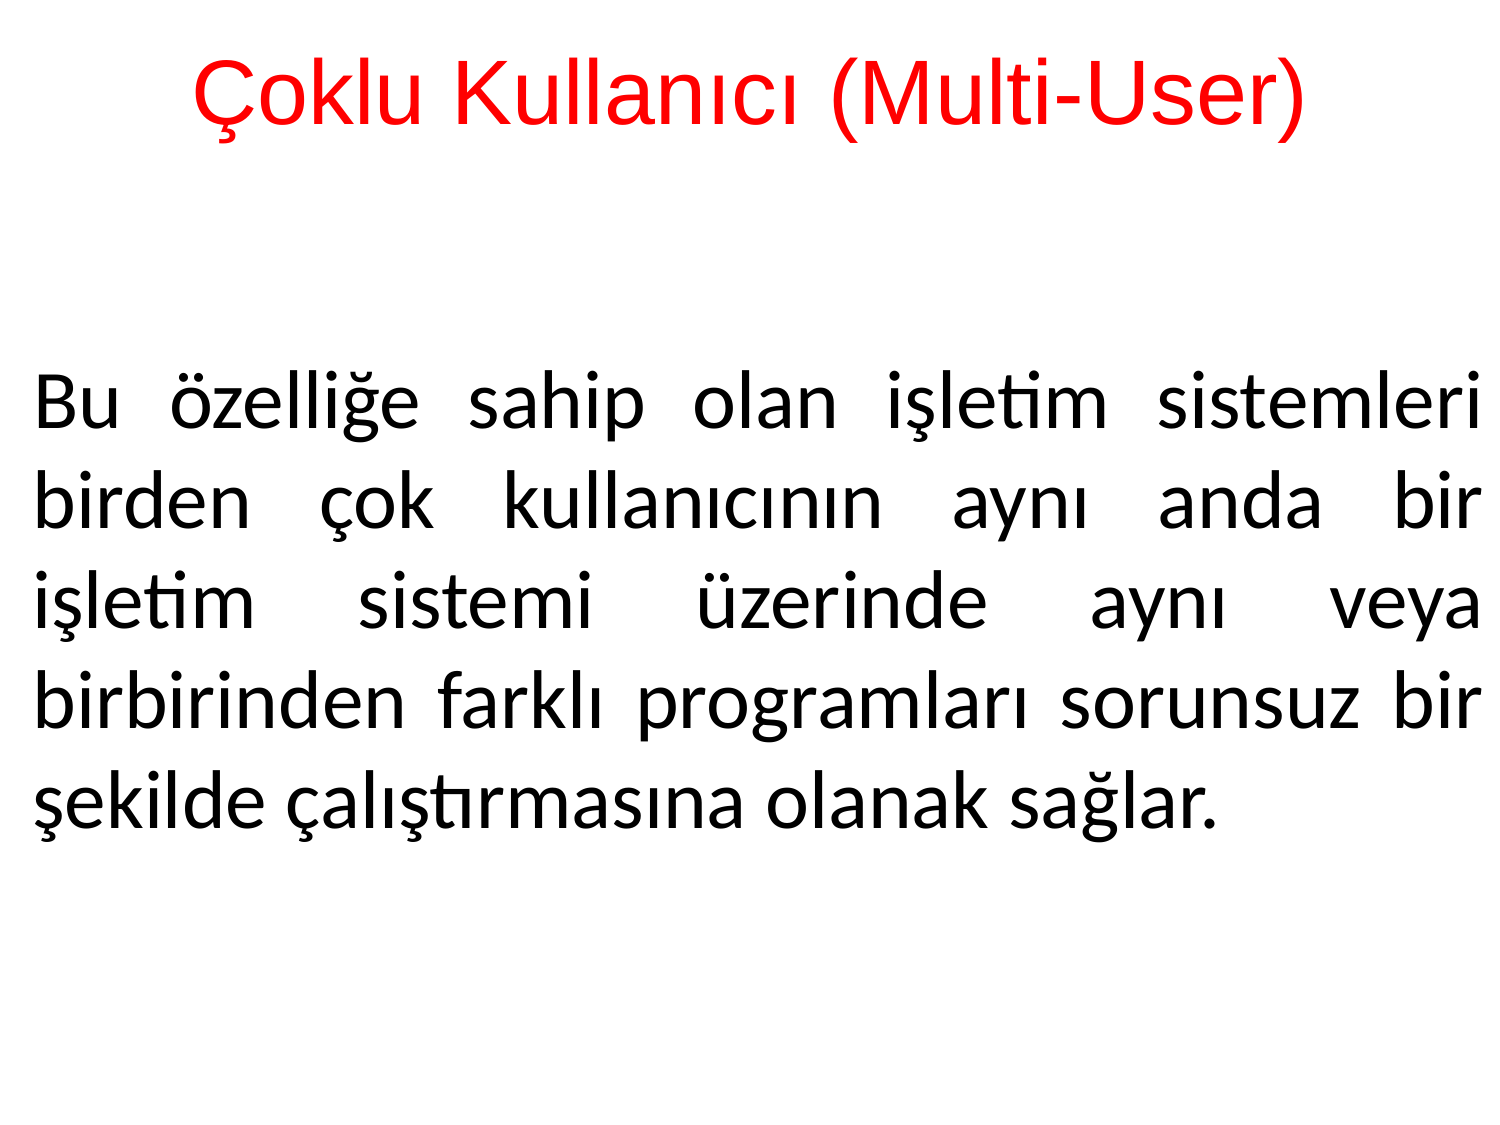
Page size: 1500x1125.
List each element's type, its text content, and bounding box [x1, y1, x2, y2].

title Çoklu Kullanıcı (Multi-User)‏ [0, 0, 1500, 175]
list Bu özelliğe sahip olan işletim sistemleri birden çok kullanıcının aynı anda bir işletim sistemi üzerinde aynı veya birbirinden farklı programları sorunsuz bir şekilde çalıştırmasına olanak sağlar. [0, 337, 1500, 925]
